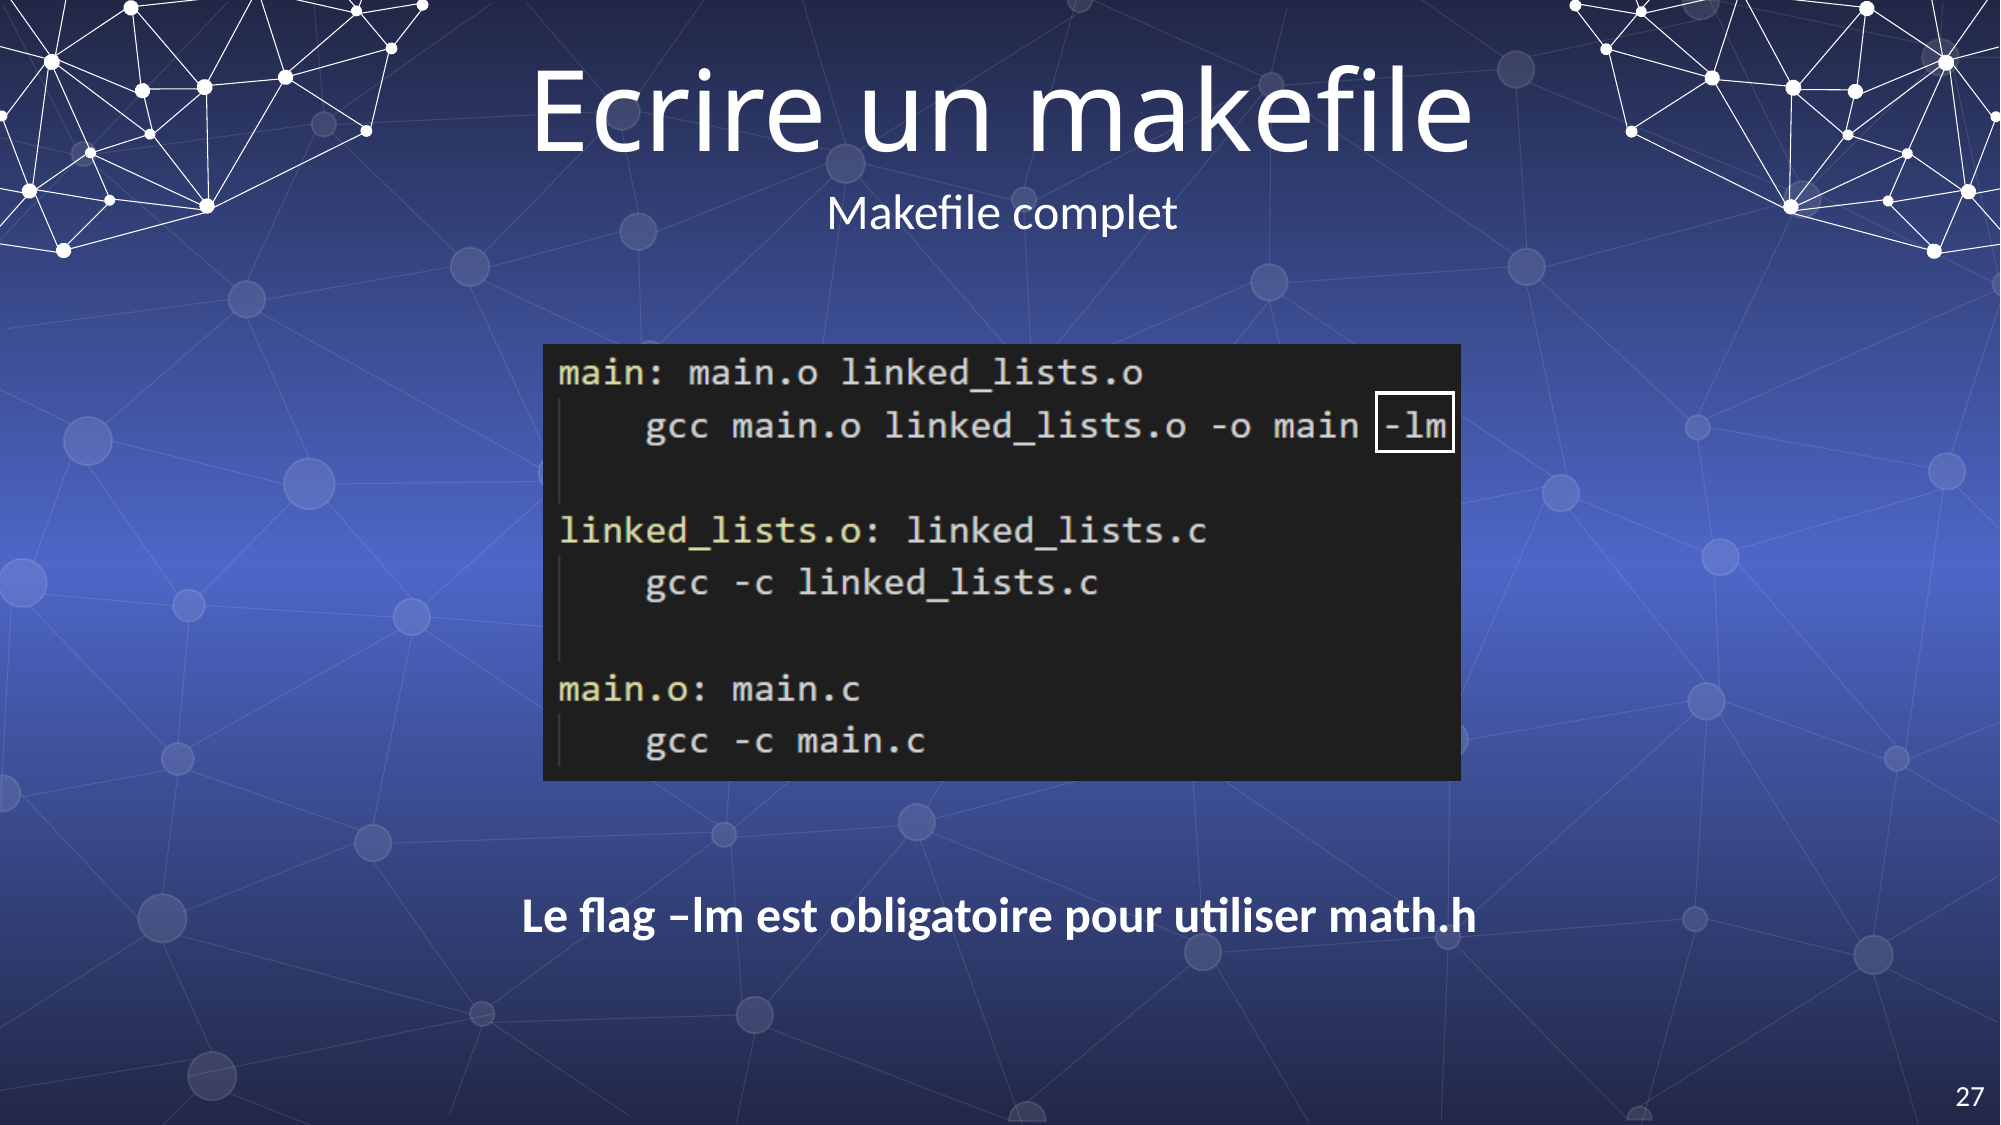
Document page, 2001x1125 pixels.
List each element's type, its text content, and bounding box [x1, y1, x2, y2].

picture [543, 344, 1461, 781]
text_box Le flag –lm est obligatoire pour utiliser math.h [507, 874, 1493, 950]
text_box Makefile complet [811, 171, 1194, 247]
slide_number 27 [1550, 1065, 2000, 1125]
list Ecrire un makefile [53, 55, 1952, 175]
